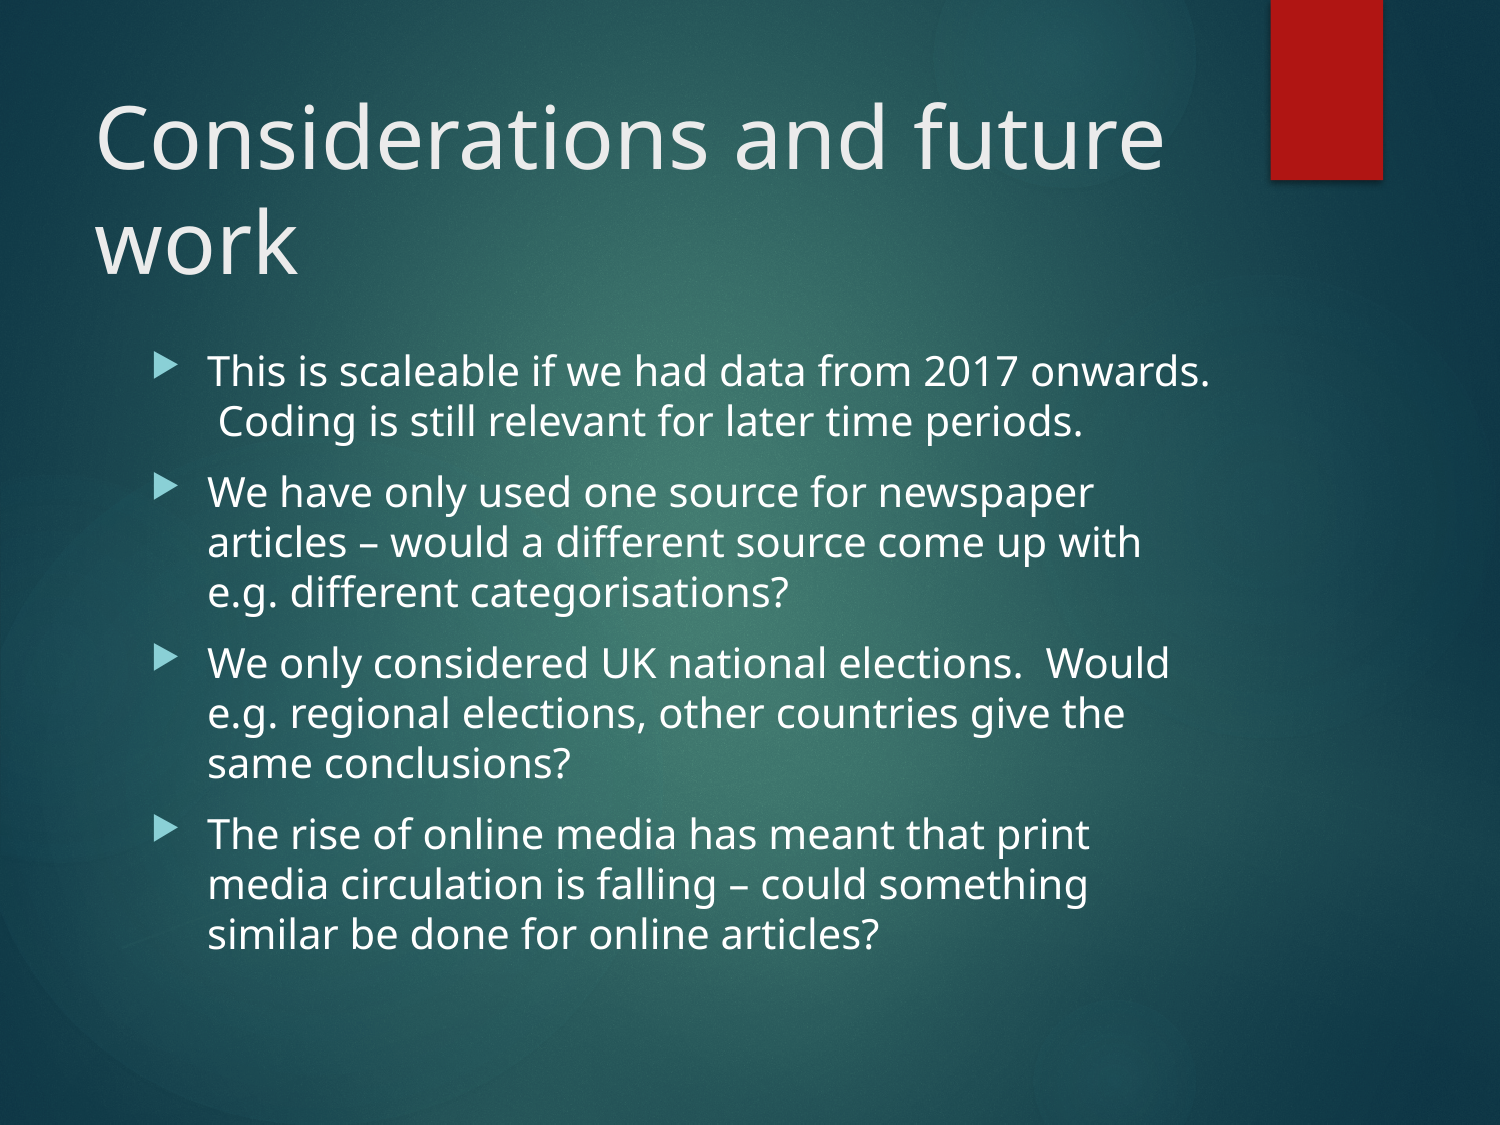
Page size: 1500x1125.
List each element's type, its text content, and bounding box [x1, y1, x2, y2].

list This is scaleable if we had data from 2017 onwards. Coding is still relevant for later time periods. We have only used one source for newspaper articles – would a different source come up with e.g. different categorisations? We only considered UK national elections. Would e.g. regional elections, other countries give the same conclusions? The rise of online media has meant that print media circulation is falling – could something similar be done for online articles? [135, 336, 1237, 1025]
title Considerations and future work [79, 74, 1237, 304]
